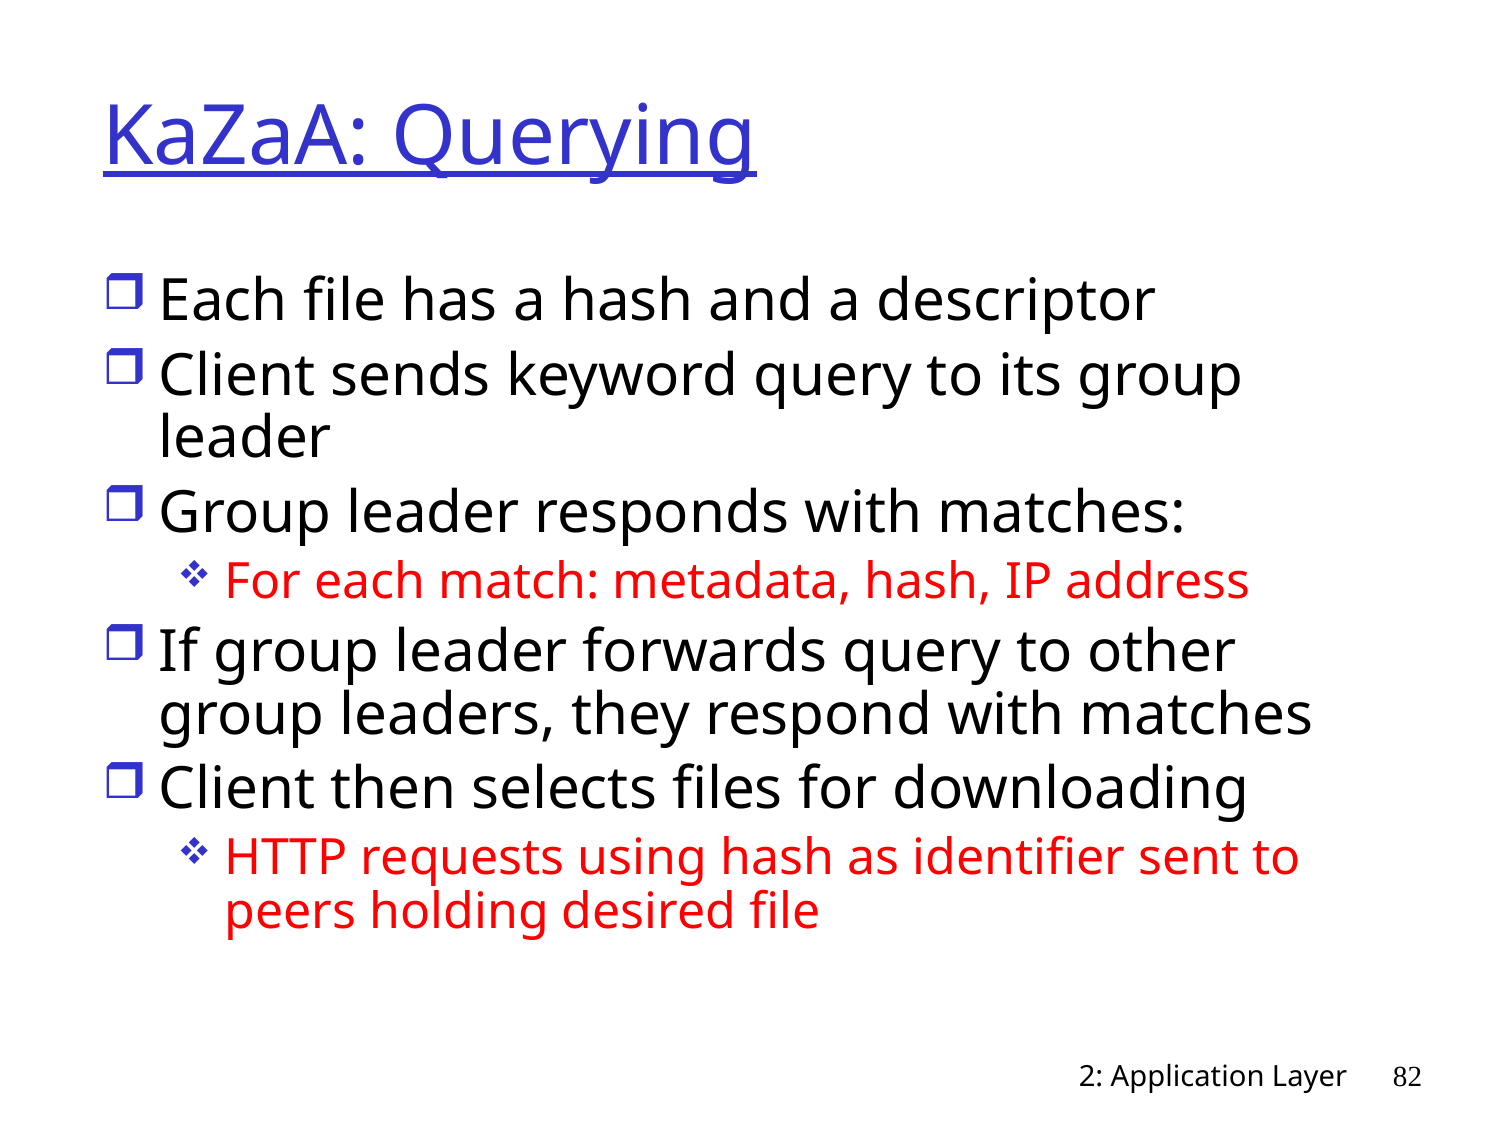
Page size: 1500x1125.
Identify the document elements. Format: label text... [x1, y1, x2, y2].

title KaZaA: Querying [87, 37, 1363, 226]
footer 2: Application Layer [887, 1049, 1362, 1125]
slide_number 82 [1362, 1049, 1438, 1125]
list Each file has a hash and a descriptor Client sends keyword query to its group leader Group leader responds with matches: For each match: metadata, hash, IP address If group leader forwards query to other group leaders, they respond with matches Client then selects files for downloading HTTP requests using hash as identifier sent to peers holding desired file [87, 262, 1363, 1026]
